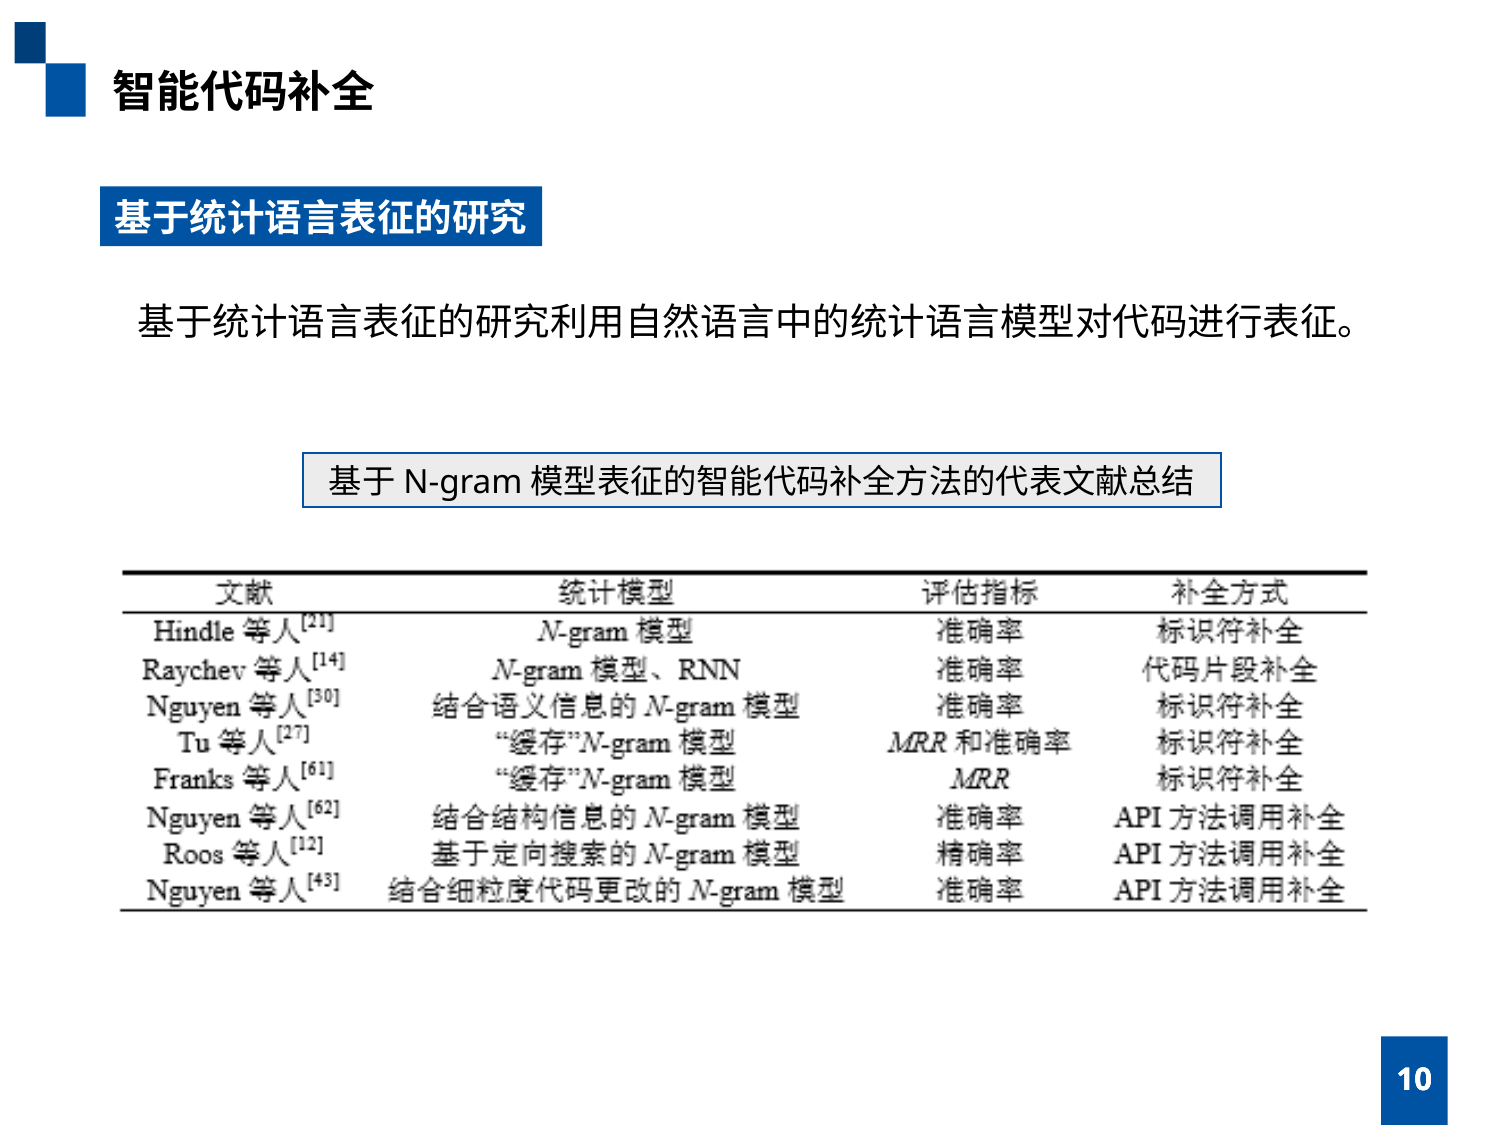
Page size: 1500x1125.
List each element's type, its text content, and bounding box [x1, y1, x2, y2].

picture [89, 562, 1411, 928]
text_box 智能代码补全 [97, 56, 763, 125]
text_box 基于统计语言表征的研究 [100, 186, 543, 247]
text_box 基于统计语言表征的研究利用自然语言中的统计语言模型对代码进行表征。 [97, 279, 1389, 351]
text_box 10 [1328, 1050, 1500, 1111]
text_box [106, 453, 1436, 723]
